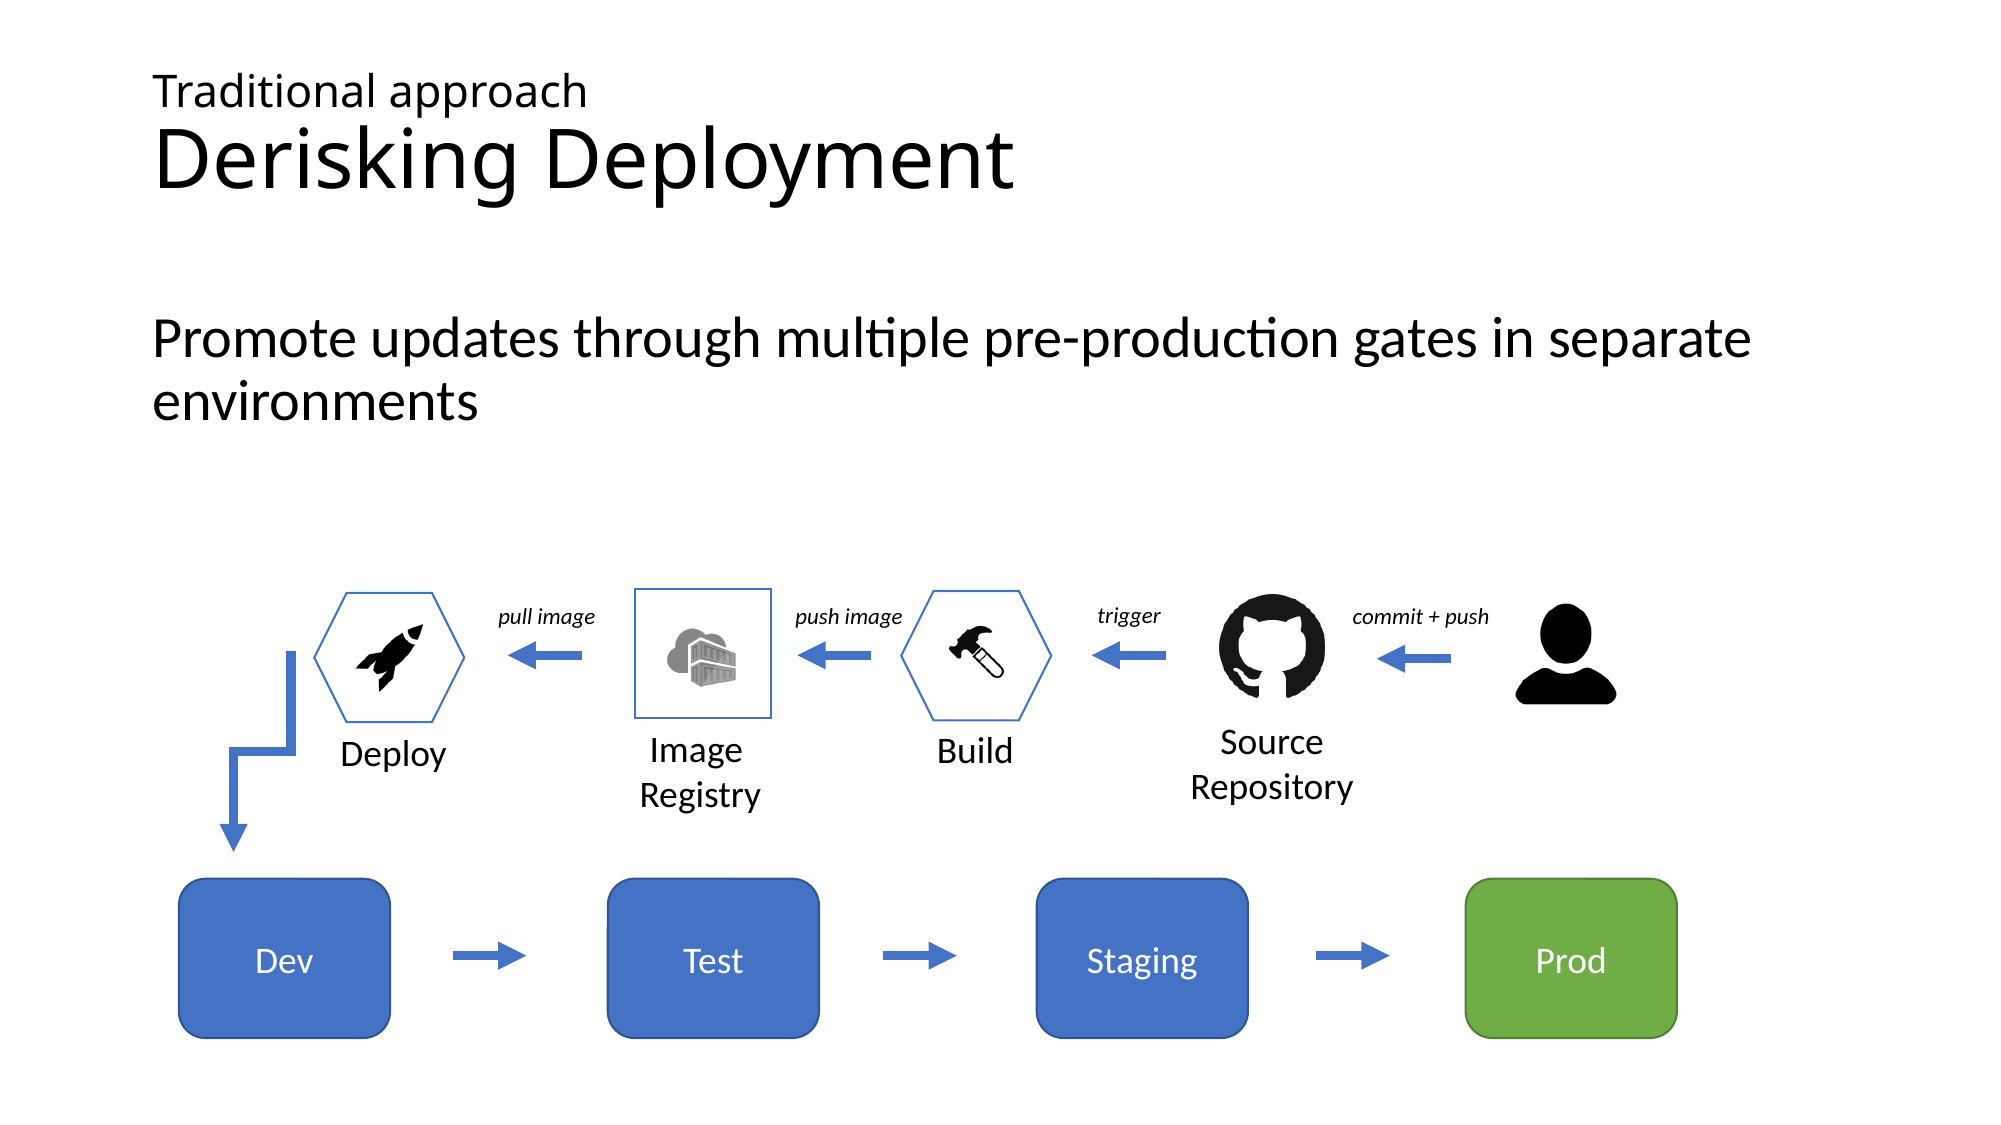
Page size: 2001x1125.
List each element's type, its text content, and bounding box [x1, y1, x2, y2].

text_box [178, 651, 391, 1038]
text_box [314, 592, 612, 782]
picture [1505, 593, 1626, 714]
list Promote updates through multiple pre-production gates in separate environments [137, 299, 1906, 1014]
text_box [1315, 878, 1677, 1038]
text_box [919, 591, 1177, 780]
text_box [452, 878, 820, 1038]
title Traditional approach Derisking Deployment [137, 59, 1863, 278]
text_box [882, 878, 1248, 1038]
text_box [1173, 594, 1518, 816]
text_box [624, 588, 919, 825]
